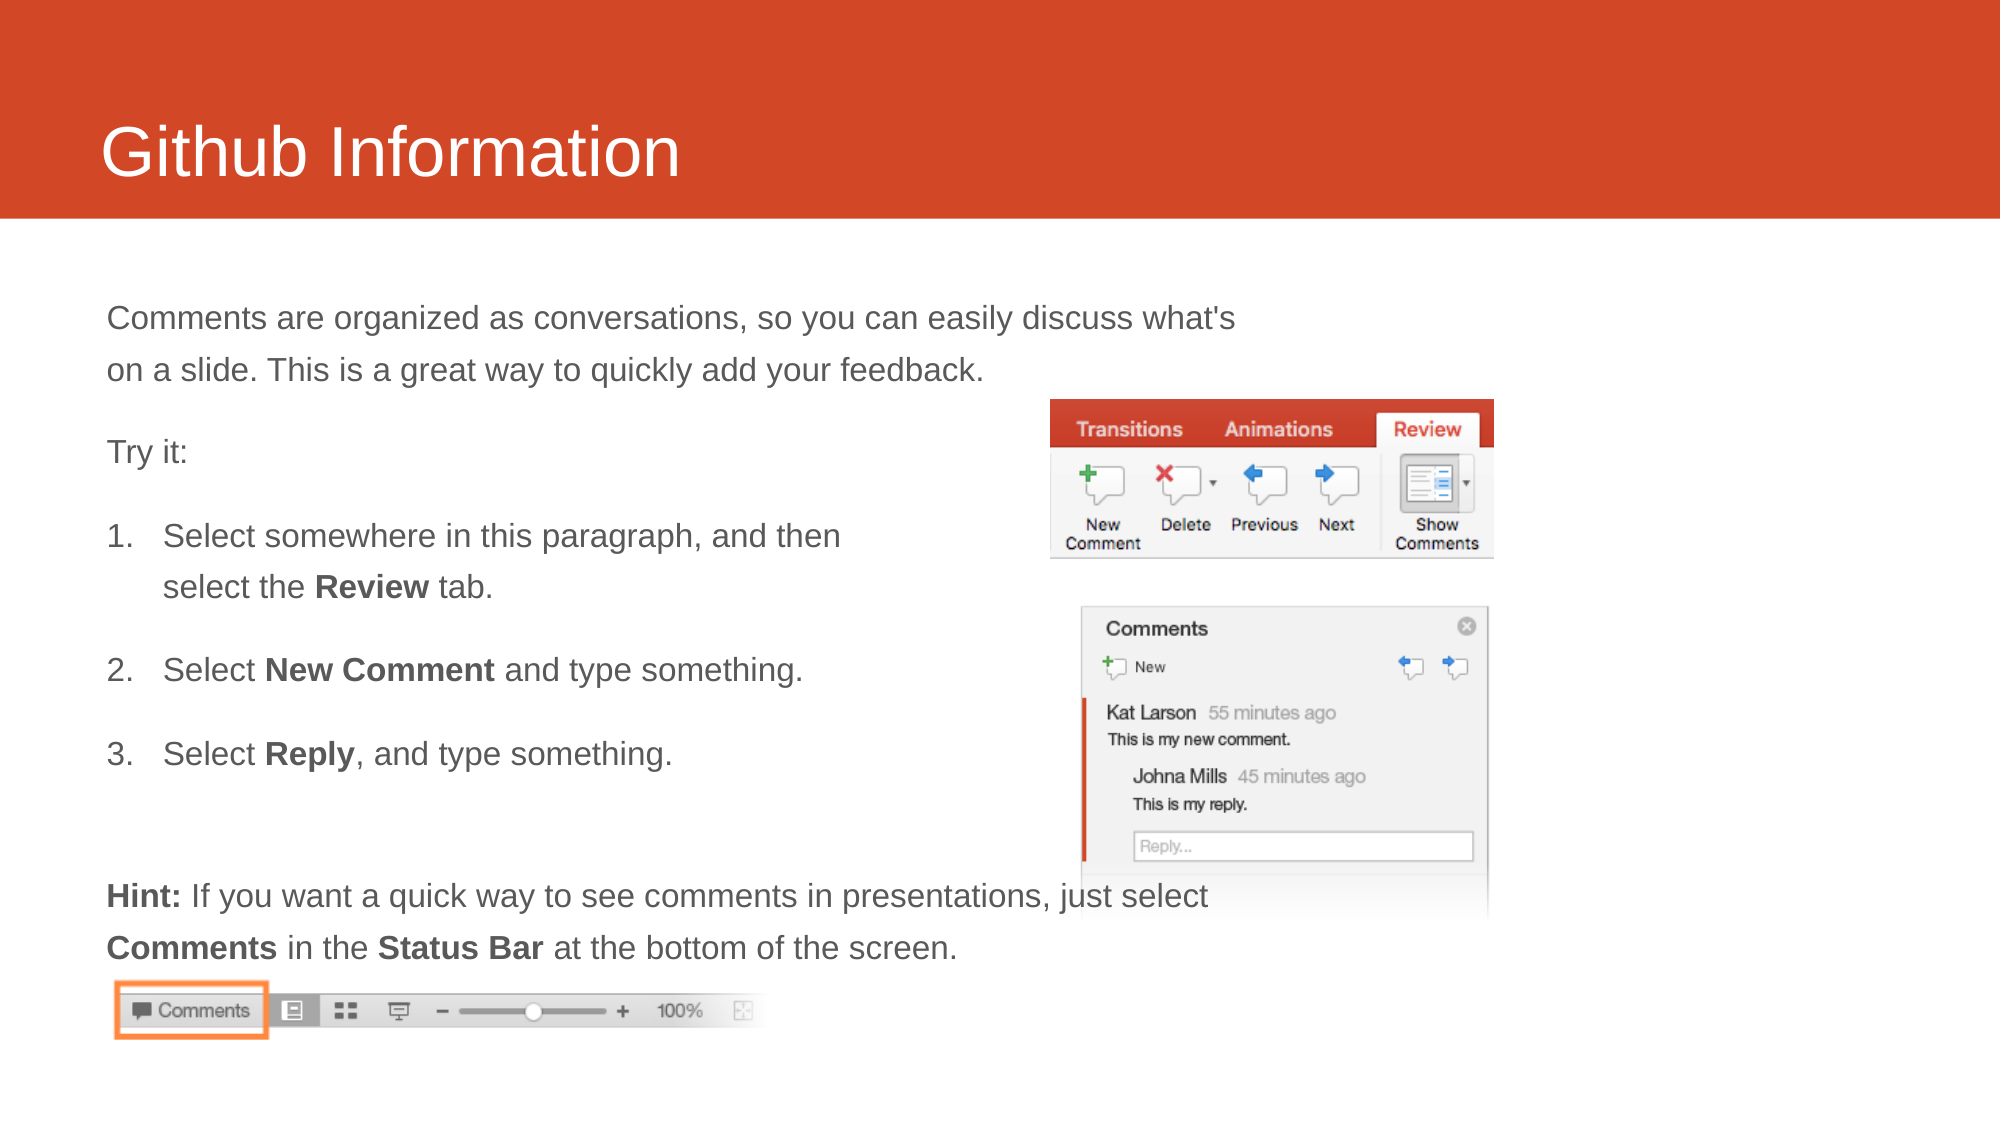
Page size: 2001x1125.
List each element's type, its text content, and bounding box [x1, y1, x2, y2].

picture [106, 968, 802, 1052]
list Comments are organized as conversations, so you can easily discuss what's on a slide. This is a great way to quickly add your feedback. Try it: Select somewhere in this paragraph, and then select the Review tab. Select New Comment and type something. Select Reply, and type something. [106, 284, 1259, 834]
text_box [1076, 598, 1494, 936]
picture [1050, 399, 1494, 559]
title Github Information [85, 0, 1850, 199]
text_box Hint: If you want a quick way to see comments in presentations, just select Comments in the Status Bar at the bottom of the screen. [106, 862, 1812, 1009]
